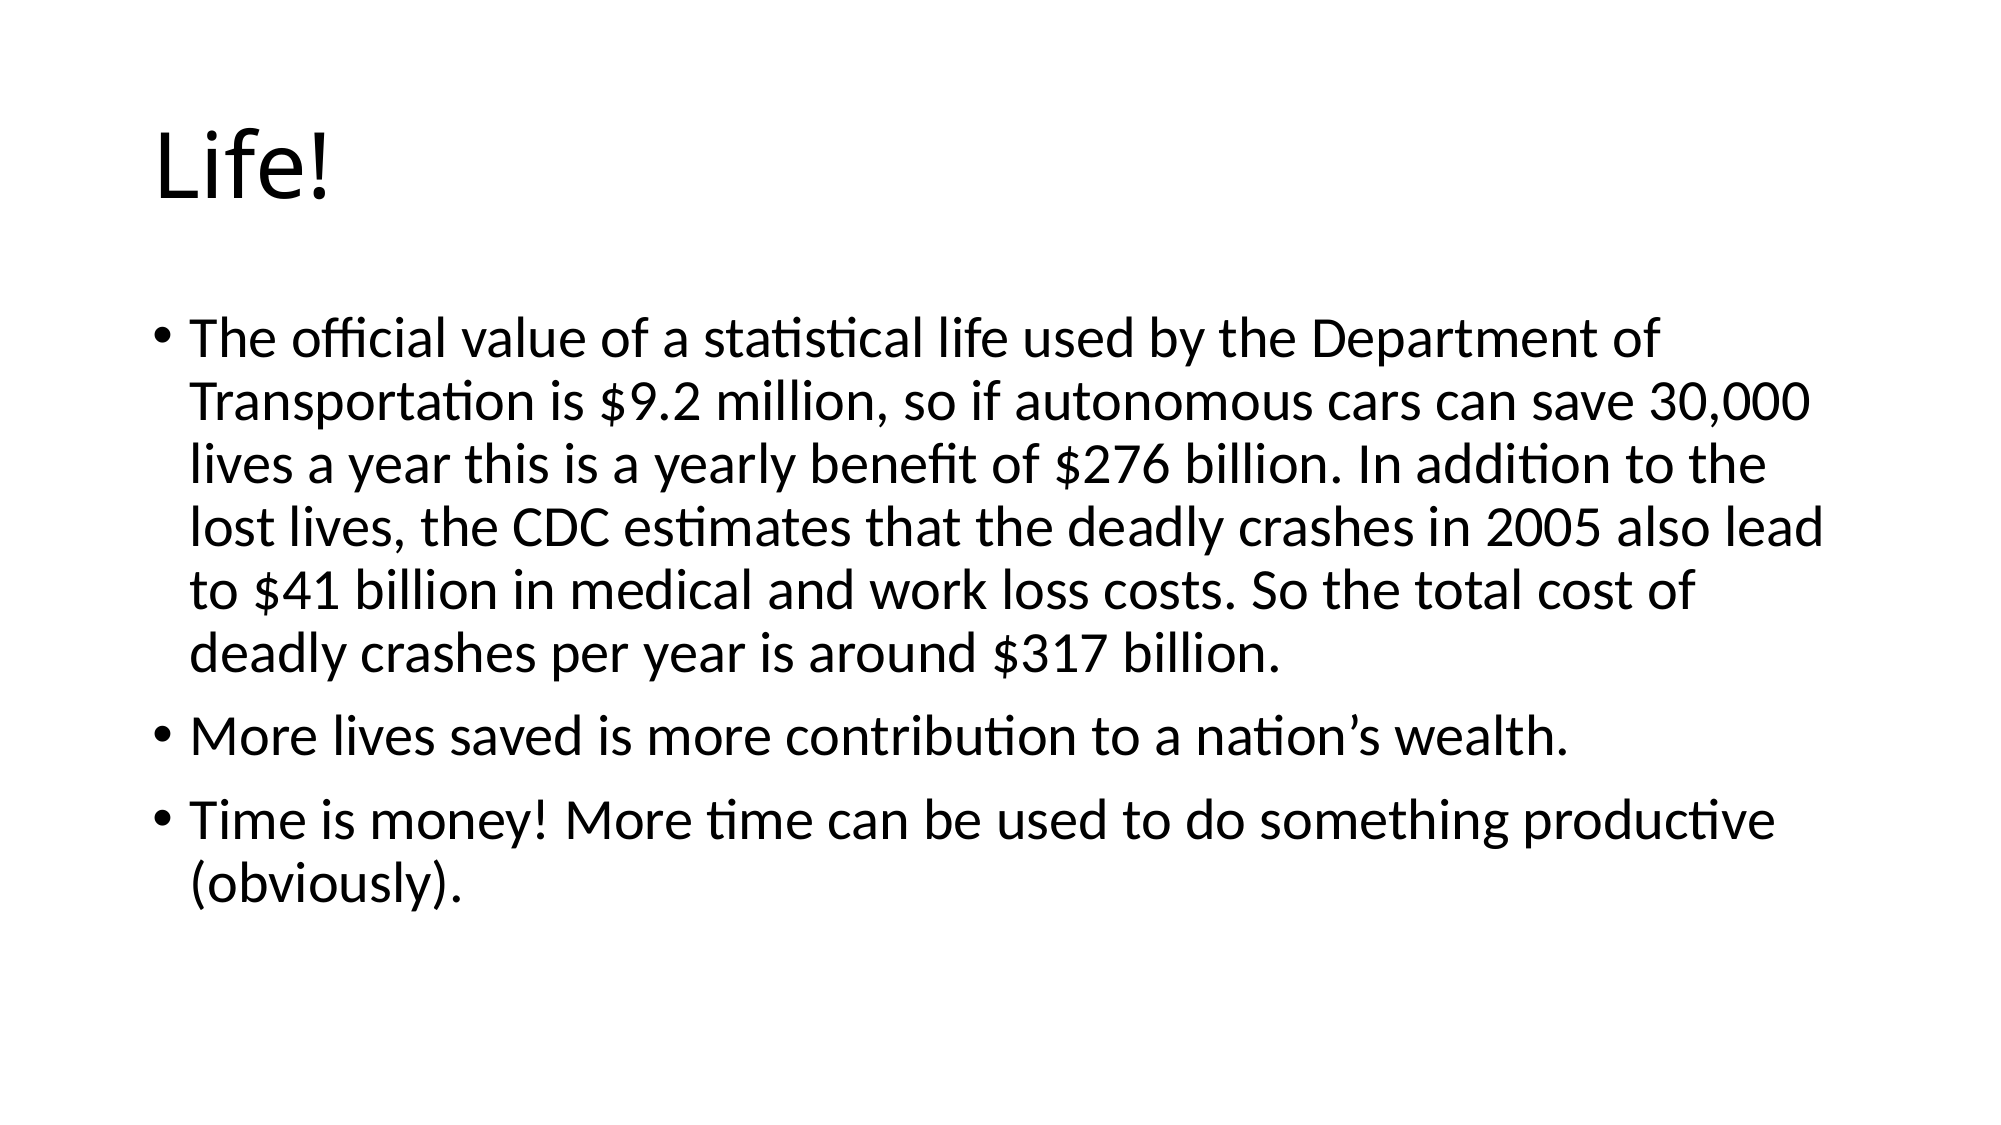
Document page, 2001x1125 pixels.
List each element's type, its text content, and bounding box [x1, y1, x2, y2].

list The official value of a statistical life used by the Department of Transportation is $9.2 million, so if autonomous cars can save 30,000 lives a year this is a yearly benefit of $276 billion. In addition to the lost lives, the CDC estimates that the deadly crashes in 2005 also lead to $41 billion in medical and work loss costs. So the total cost of deadly crashes per year is around $317 billion. More lives saved is more contribution to a nation’s wealth. Time is money! More time can be used to do something productive (obviously). [137, 299, 1863, 1014]
title Life! [137, 59, 1863, 278]
